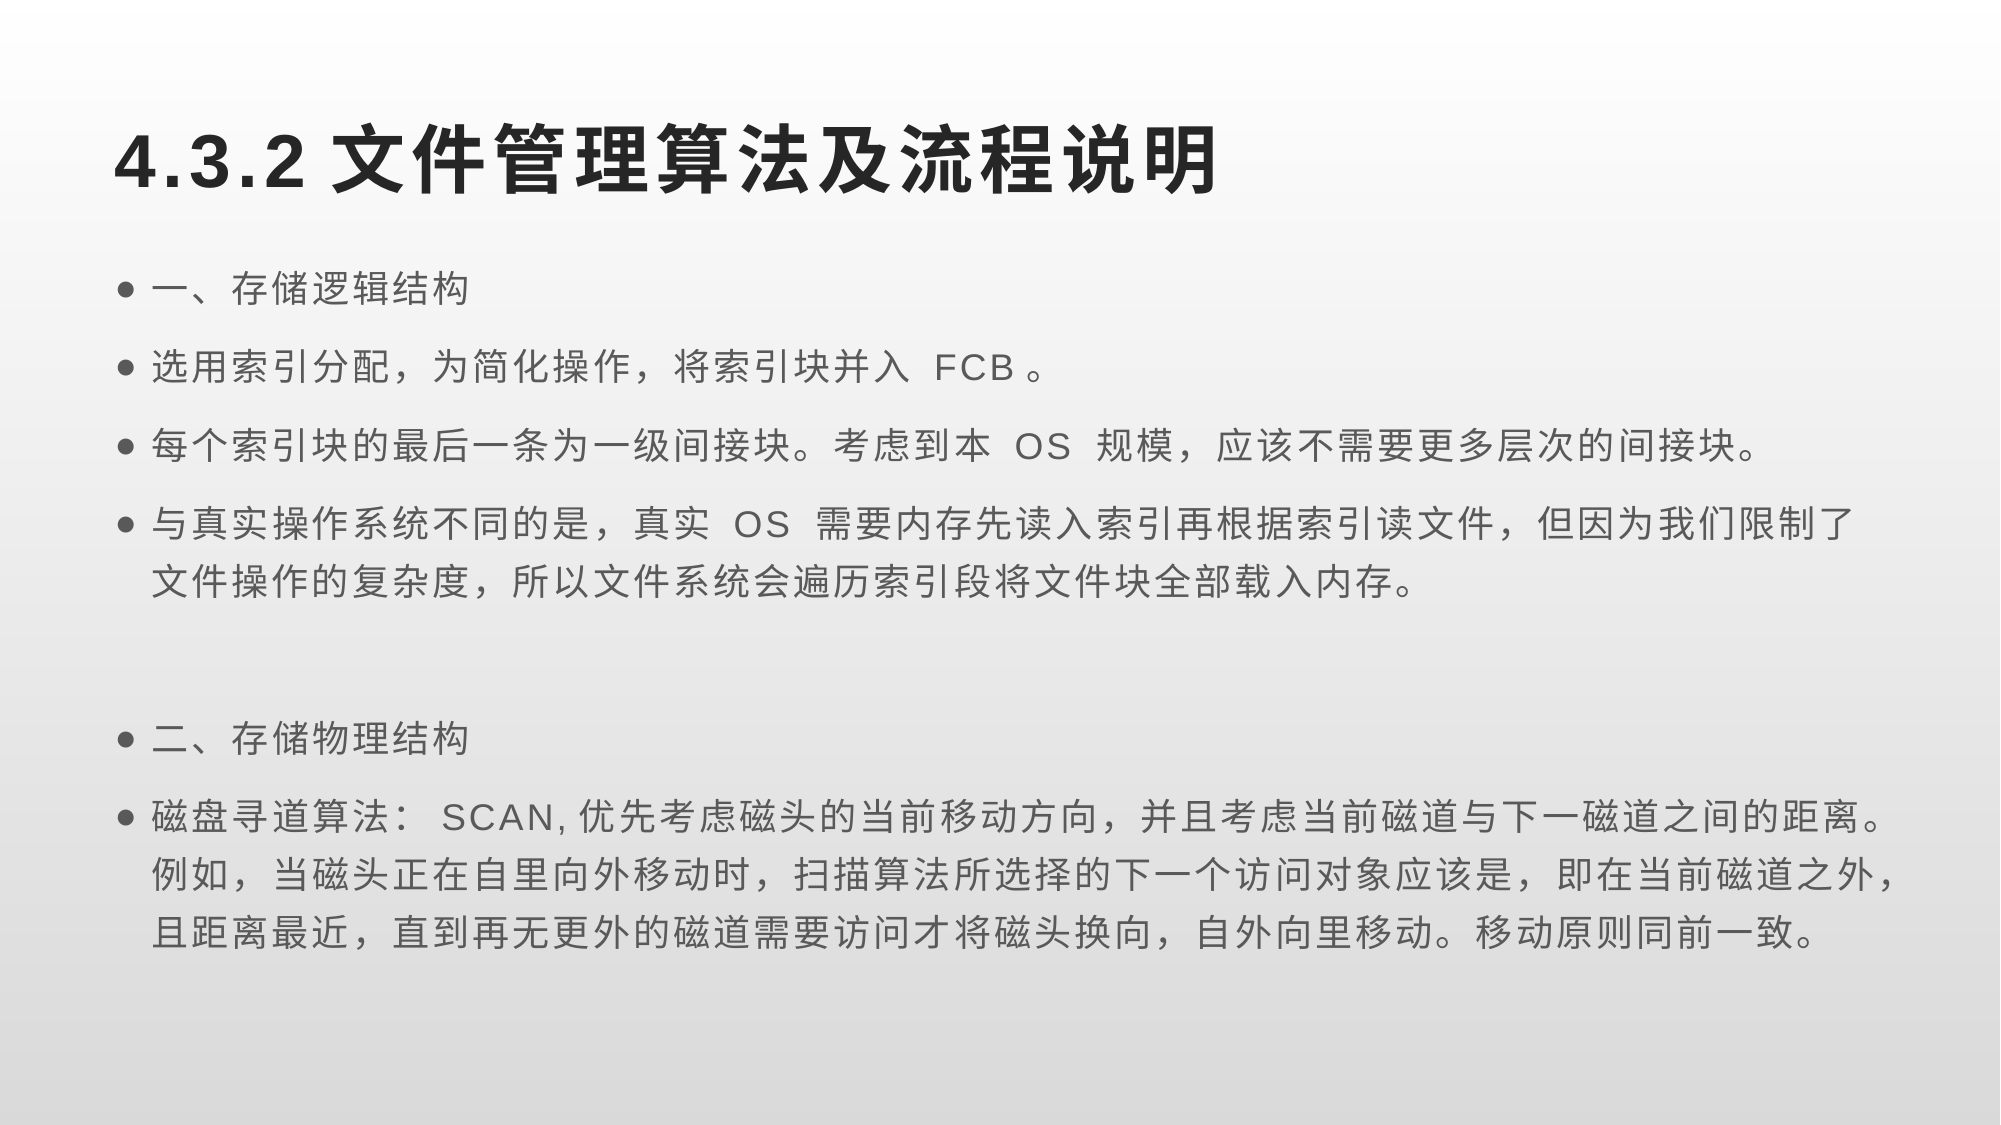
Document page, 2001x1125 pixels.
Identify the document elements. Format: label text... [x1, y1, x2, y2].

title 4.3.2文件管理算法及流程说明 [99, 99, 1900, 216]
list 一、存储逻辑结构 选用索引分配，为简化操作，将索引块并入 FCB。 每个索引块的最后一条为一级间接块。考虑到本 OS 规模，应该不需要更多层次的间接块。 与真实操作系统不同的是，真实 OS 需要内存先读入索引再根据索引读文件，但因为我们限制了文件操作的复杂度，所以文件系统会遍历索引段将文件块全部载入内存。 二、存储物理结构 磁盘寻道算法：SCAN,优先考虑磁头的当前移动⽅向，并且考虑当前磁道与下⼀磁道之间的距离。例如，当磁头正在⾃⾥向外移动时，扫描算法所选择的下⼀个访问对象应该是，即在当前磁道之外，且距离最近，直到再⽆更外的磁道需要访问才将磁头换向，⾃外向⾥移动。移动原则同前⼀致。 [99, 244, 1900, 1026]
